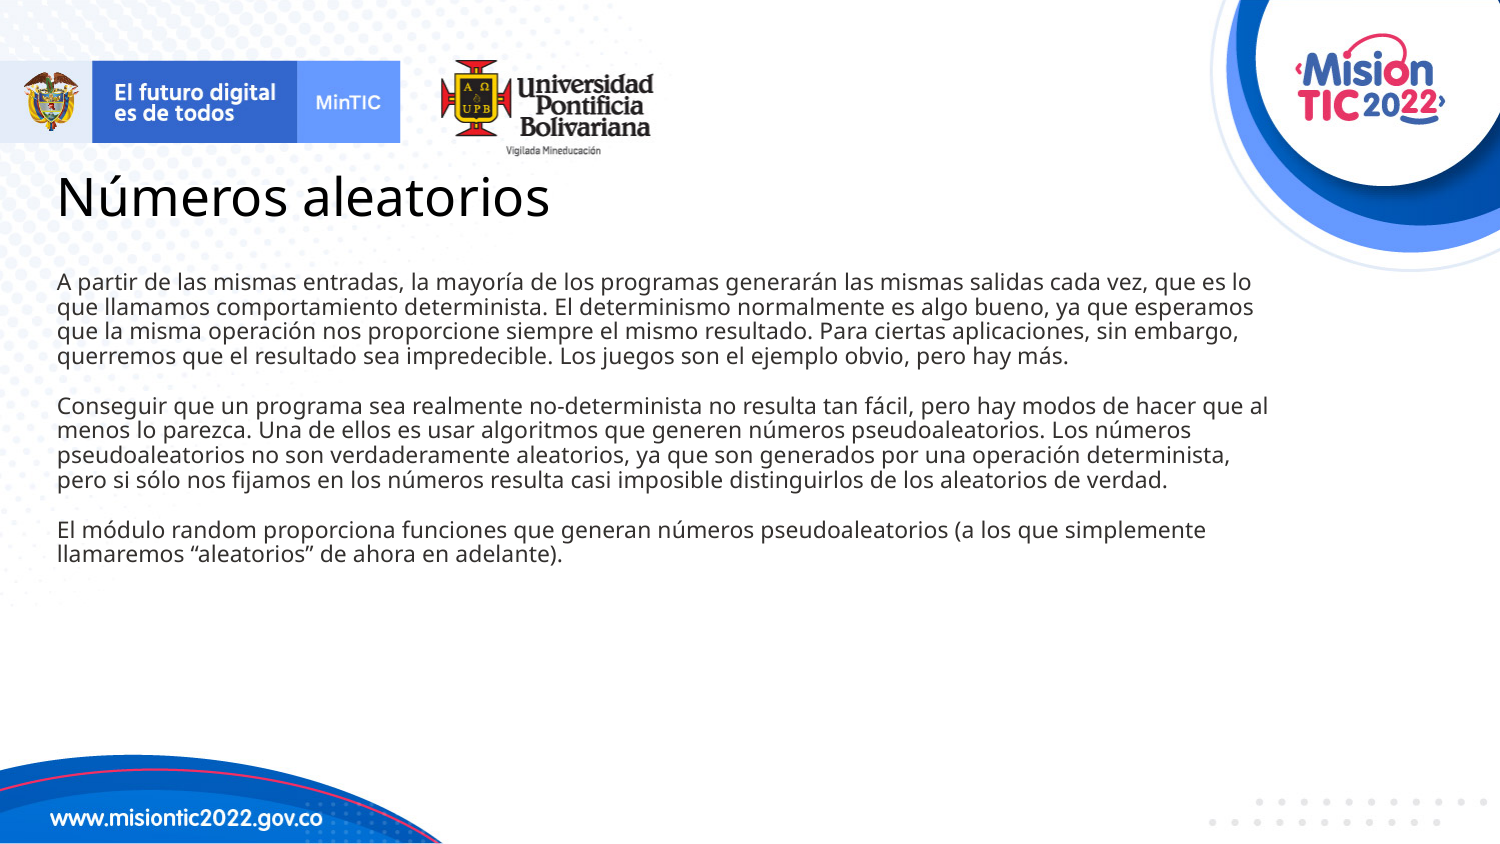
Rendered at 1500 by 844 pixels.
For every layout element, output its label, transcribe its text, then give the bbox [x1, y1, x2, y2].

list A partir de las mismas entradas, la mayoría de los programas generarán las mismas salidas cada vez, que es lo que llamamos comportamiento determinista. El determinismo normalmente es algo bueno, ya que esperamos que la misma operación nos proporcione siempre el mismo resultado. Para ciertas aplicaciones, sin embargo, querremos que el resultado sea impredecible. Los juegos son el ejemplo obvio, pero hay más. Conseguir que un programa sea realmente no-determinista no resulta tan fácil, pero hay modos de hacer que al menos lo parezca. Una de ellos es usar algoritmos que generen números pseudoaleatorios. Los números pseudoaleatorios no son verdaderamente aleatorios, ya que son generados por una operación determinista, pero si sólo nos fijamos en los números resulta casi imposible distinguirlos de los aleatorios de verdad. El módulo random proporciona funciones que generan números pseudoaleatorios (a los que simplemente llamaremos “aleatorios” de ahora en adelante). [41, 255, 1304, 795]
title Números aleatorios [41, 155, 1304, 244]
picture [0, 0, 1500, 844]
